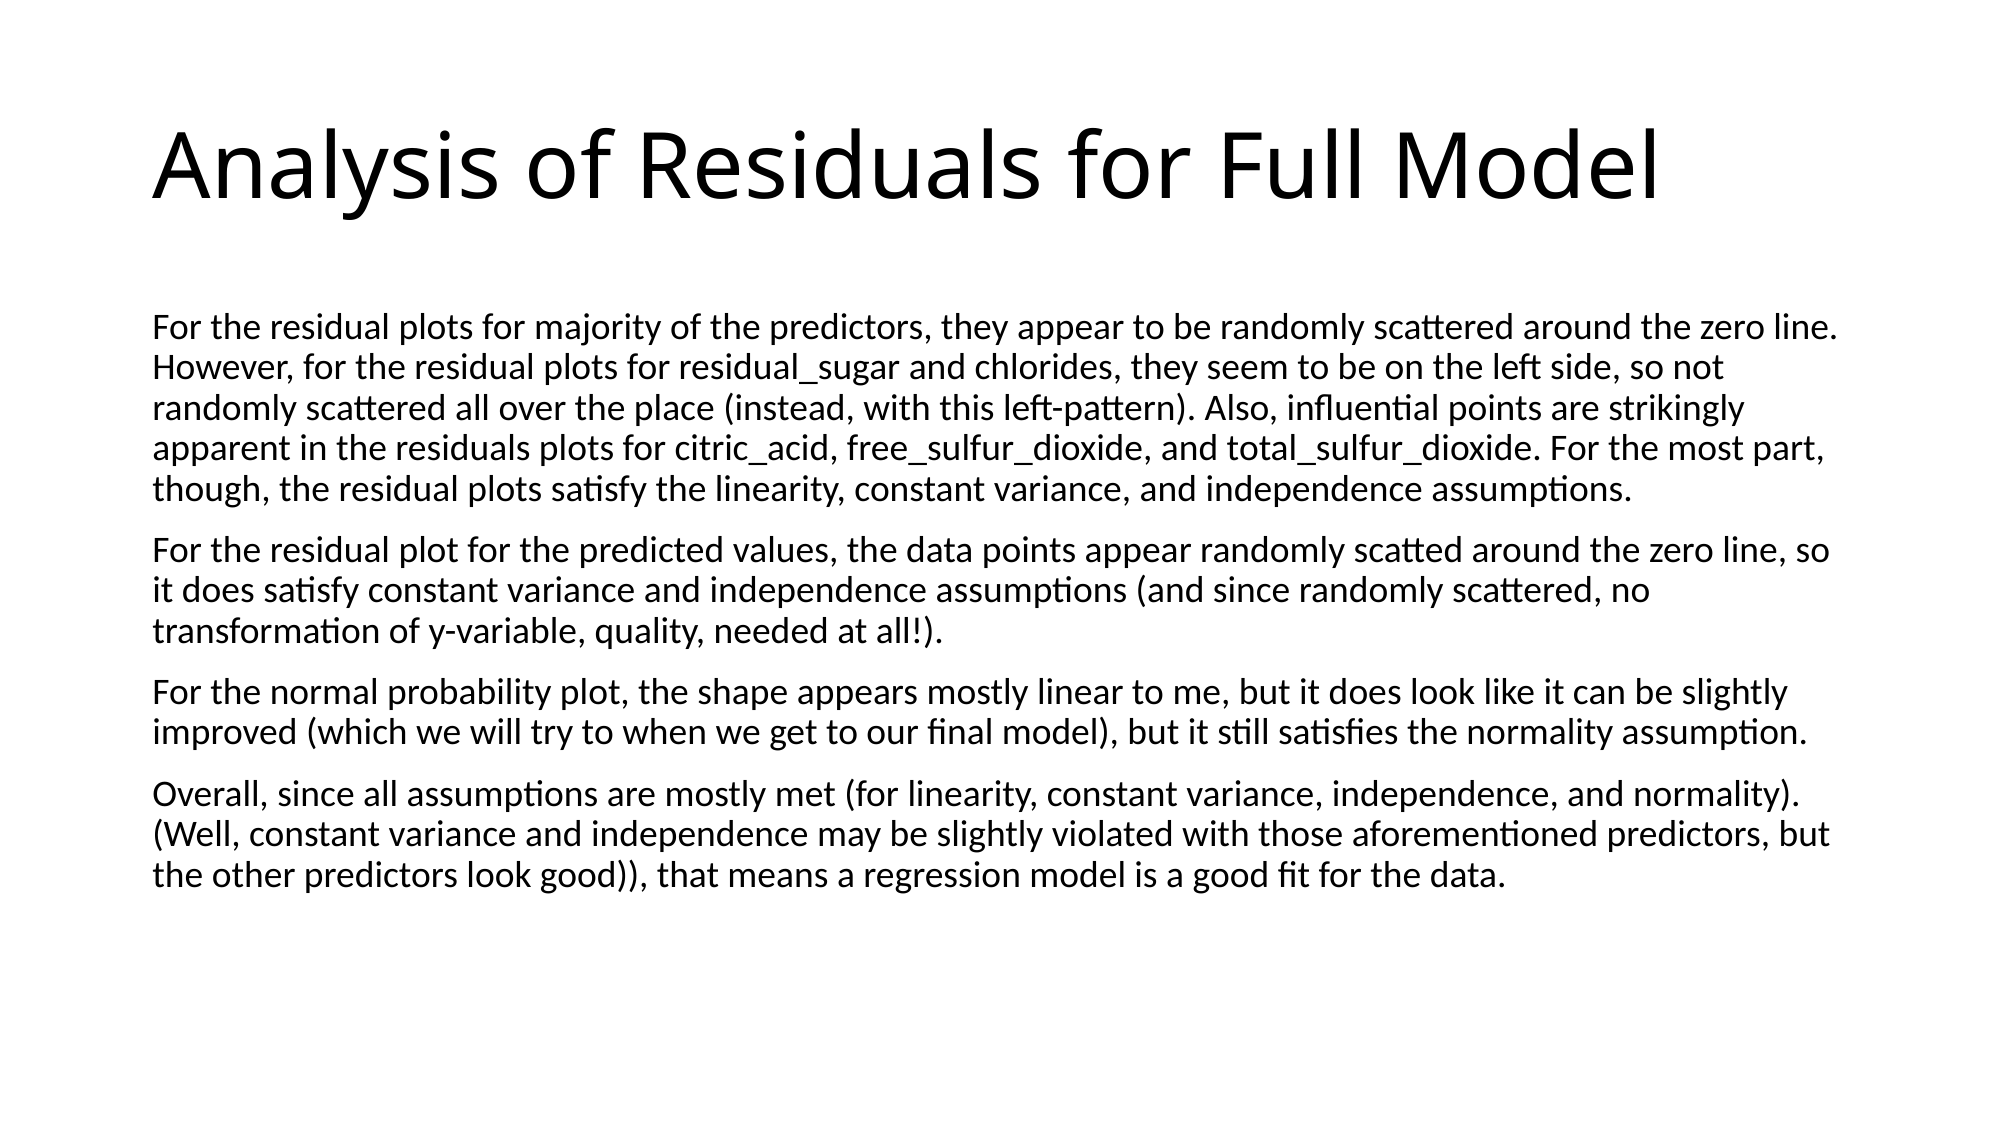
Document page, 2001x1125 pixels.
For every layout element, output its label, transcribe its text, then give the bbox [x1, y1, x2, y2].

title Analysis of Residuals for Full Model [137, 59, 1863, 278]
list For the residual plots for majority of the predictors, they appear to be randomly scattered around the zero line. However, for the residual plots for residual_sugar and chlorides, they seem to be on the left side, so not randomly scattered all over the place (instead, with this left-pattern). Also, influential points are strikingly apparent in the residuals plots for citric_acid, free_sulfur_dioxide, and total_sulfur_dioxide. For the most part, though, the residual plots satisfy the linearity, constant variance, and independence assumptions. For the residual plot for the predicted values, the data points appear randomly scatted around the zero line, so it does satisfy constant variance and independence assumptions (and since randomly scattered, no transformation of y-variable, quality, needed at all!). For the normal probability plot, the shape appears mostly linear to me, but it does look like it can be slightly improved (which we will try to when we get to our final model), but it still satisfies the normality assumption. Overall, since all assumptions are mostly met (for linearity, constant variance, independence, and normality). (Well, constant variance and independence may be slightly violated with those aforementioned predictors, but the other predictors look good)), that means a regression model is a good fit for the data. [137, 299, 1863, 1014]
